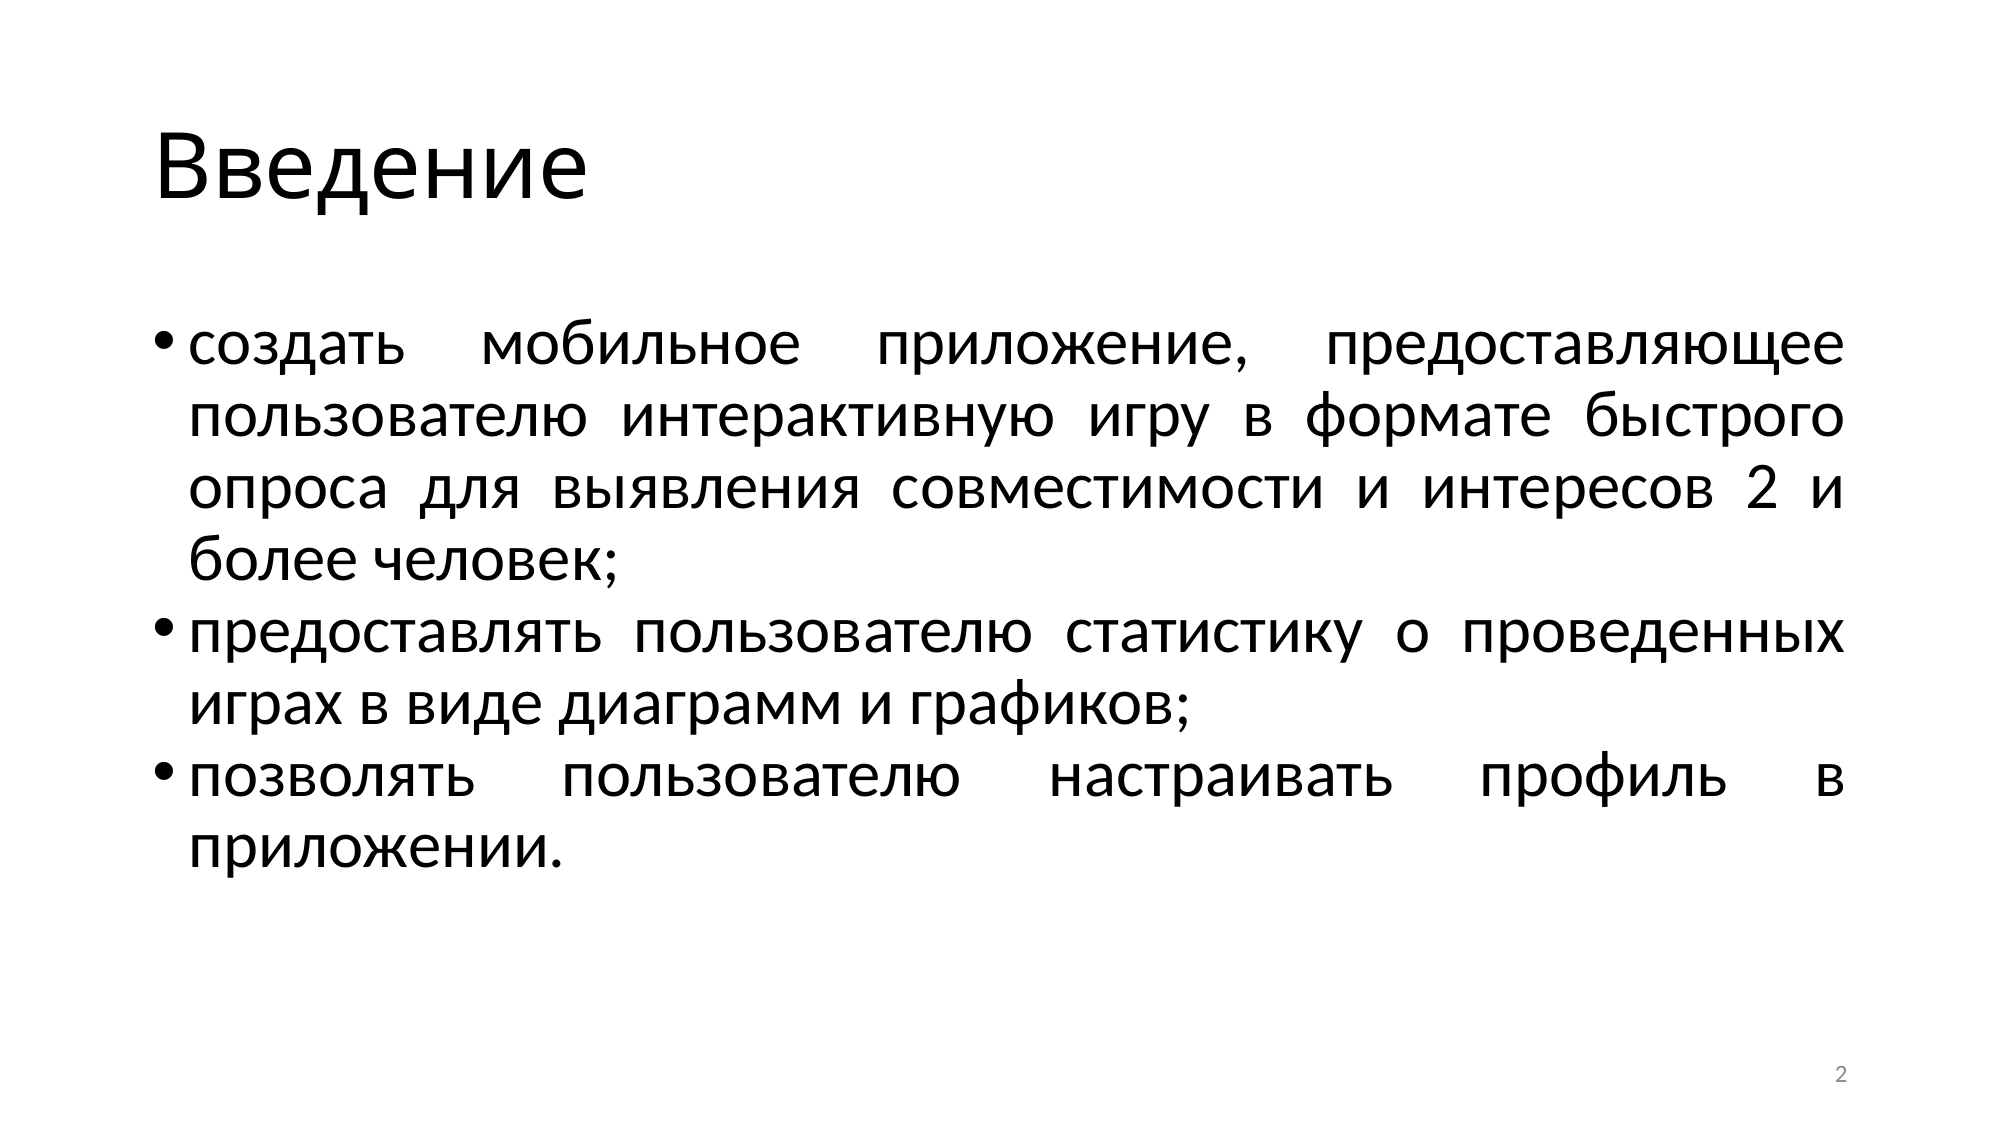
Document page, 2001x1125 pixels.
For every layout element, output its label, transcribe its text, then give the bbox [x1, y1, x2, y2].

title Введение [137, 59, 1863, 278]
slide_number 2 [1412, 1042, 1863, 1103]
list создать мобильное приложение, предоставляющее пользователю интерактивную игру в формате быстрого опроса для выявления совместимости и интересов 2 и более человек; предоставлять пользователю статистику о проведенных играх в виде диаграмм и графиков; позволять пользователю настраивать профиль в приложении. [137, 299, 1863, 1014]
